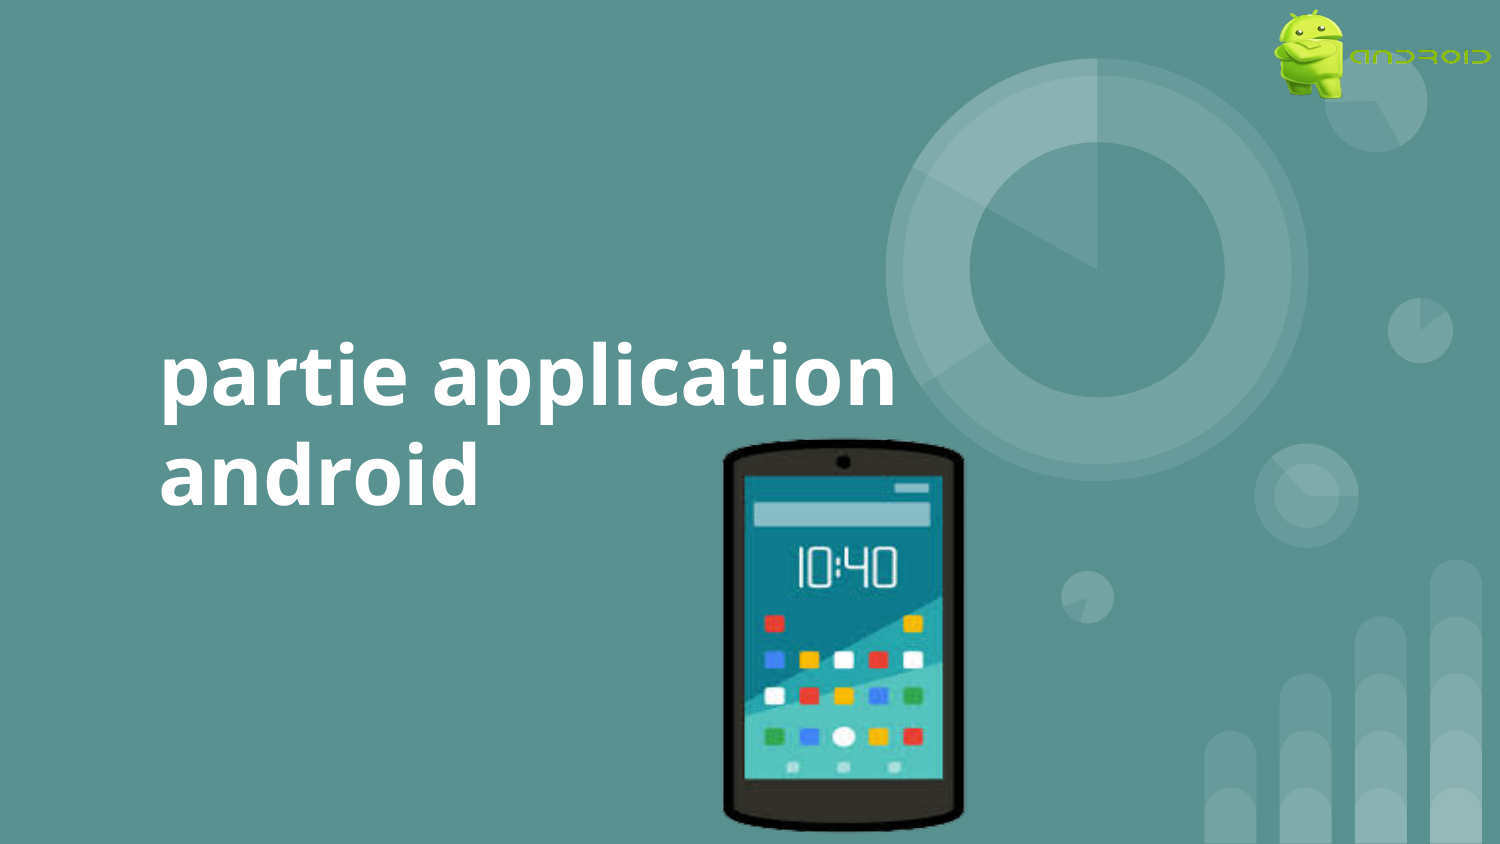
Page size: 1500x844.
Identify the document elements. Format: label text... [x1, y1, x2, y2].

picture [647, 421, 1042, 844]
picture [1237, 0, 1500, 117]
title partie application android [143, 268, 928, 576]
